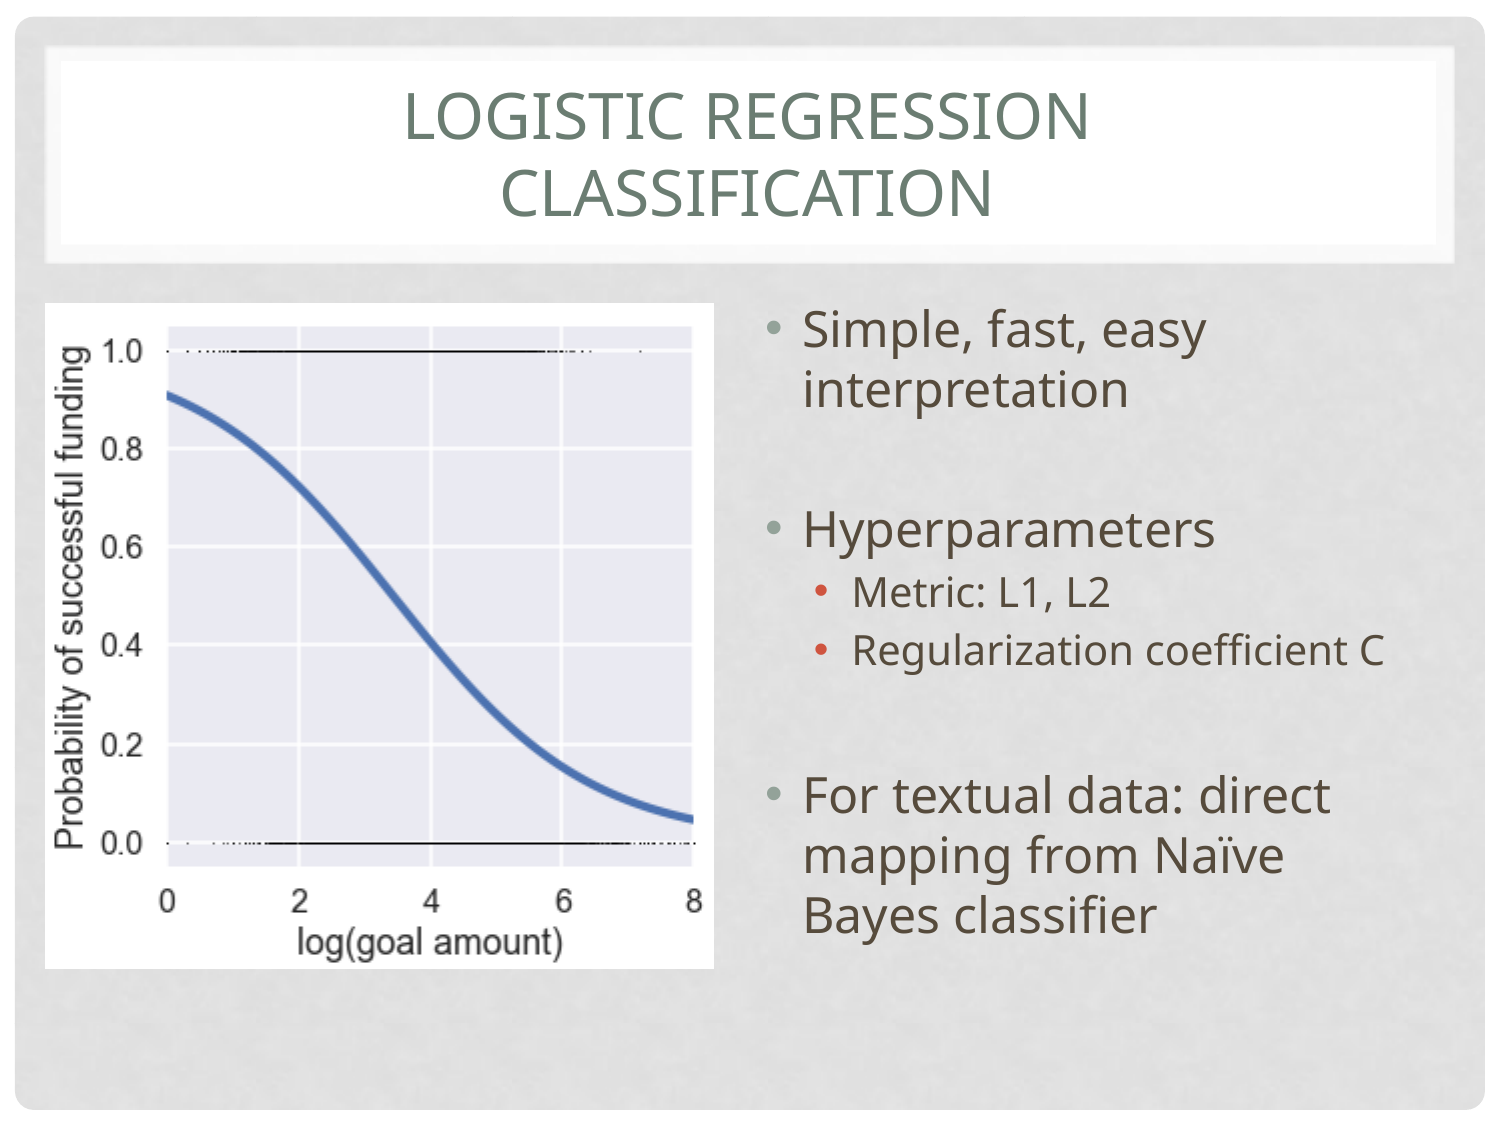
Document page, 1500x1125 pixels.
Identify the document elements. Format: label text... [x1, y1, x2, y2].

picture [45, 303, 714, 969]
title Logistic Regression classification [69, 66, 1425, 238]
list Simple, fast, easy interpretation Hyperparameters Metric: L1, L2 Regularization coefficient C For textual data: direct mapping from Naïve Bayes classifier [731, 289, 1446, 1008]
